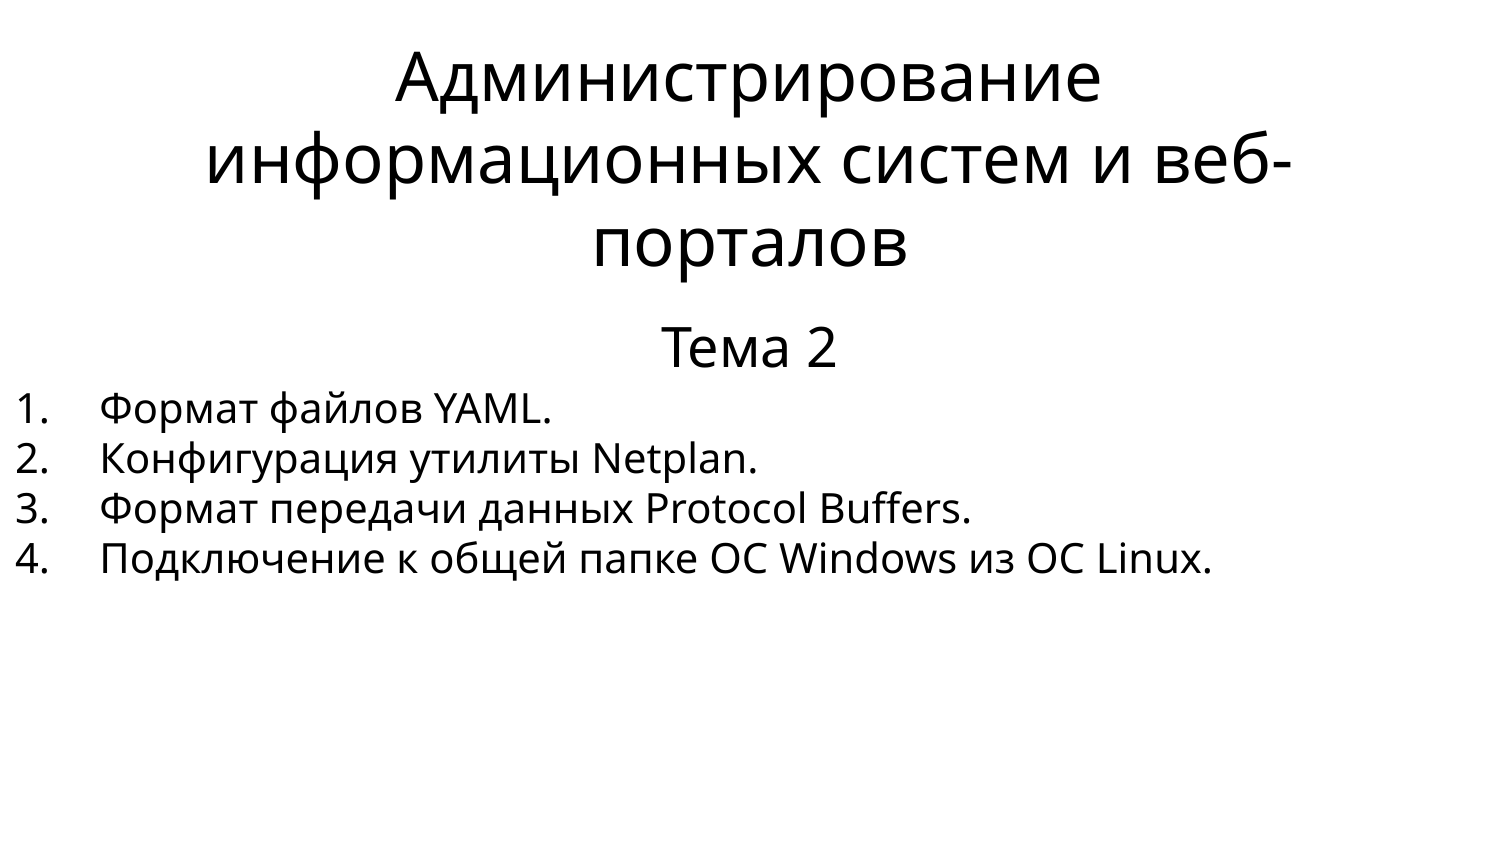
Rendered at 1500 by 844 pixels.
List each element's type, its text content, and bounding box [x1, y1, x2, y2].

title Администрирование информационных систем и веб-порталов [112, 23, 1388, 289]
text_box Тема 2 [374, 303, 1125, 387]
subtitle Формат файлов YAML. Конфигурация утилиты Netplan. Формат передачи данных Protocol Buffers. Подключение к общей папке ОС Windows из ОС Linux. [0, 374, 1500, 832]
